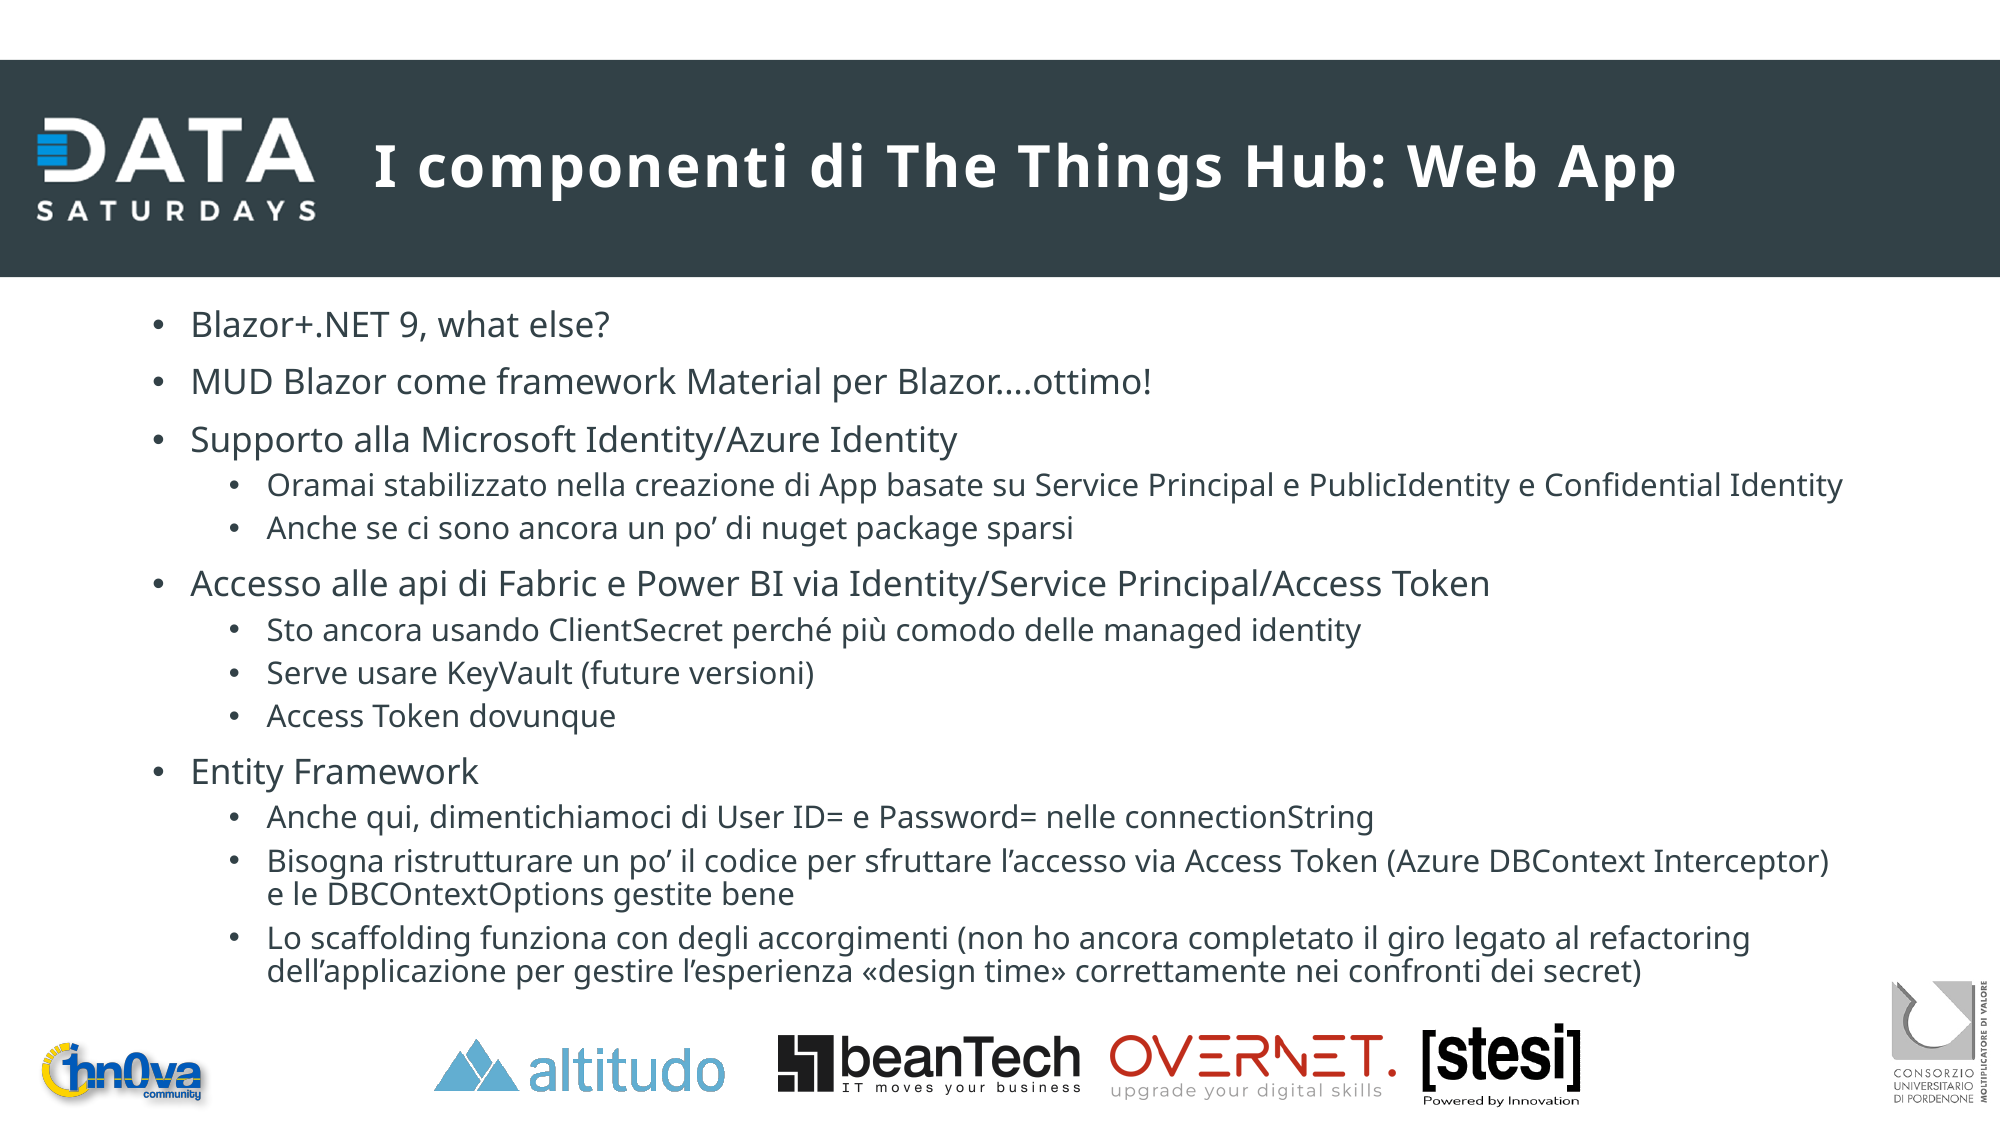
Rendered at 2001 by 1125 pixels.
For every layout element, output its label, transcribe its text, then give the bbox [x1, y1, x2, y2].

picture [41, 1041, 202, 1102]
picture [1880, 955, 2000, 1125]
picture [778, 1035, 1080, 1095]
picture [430, 1028, 729, 1102]
list Blazor+.NET 9, what else? MUD Blazor come framework Material per Blazor….ottimo! Supporto alla Microsoft Identity/Azure Identity Oramai stabilizzato nella creazione di App basate su Service Principal e PublicIdentity e Confidential Identity Anche se ci sono ancora un po’ di nuget package sparsi Accesso alle api di Fabric e Power BI via Identity/Service Principal/Access Token Sto ancora usando ClientSecret perché più comodo delle managed identity Serve usare KeyVault (future versioni) Access Token dovunque Entity Framework Anche qui, dimentichiamoci di User ID= e Password= nelle connectionString Bisogna ristrutturare un po’ il codice per sfruttare l’accesso via Access Token (Azure DBContext Interceptor) e le DBCOntextOptions gestite bene Lo scaffolding funziona con degli accorgimenti (non ho ancora completato il giro legato al refactoring dell’applicazione per gestire l’esperienza «design time» correttamente nei confronti dei secret) [137, 299, 1863, 1014]
picture [1096, 1028, 1408, 1104]
picture [1421, 1022, 1582, 1108]
picture [19, 102, 332, 235]
title I componenti di The Things Hub: Web App [359, 59, 1863, 278]
